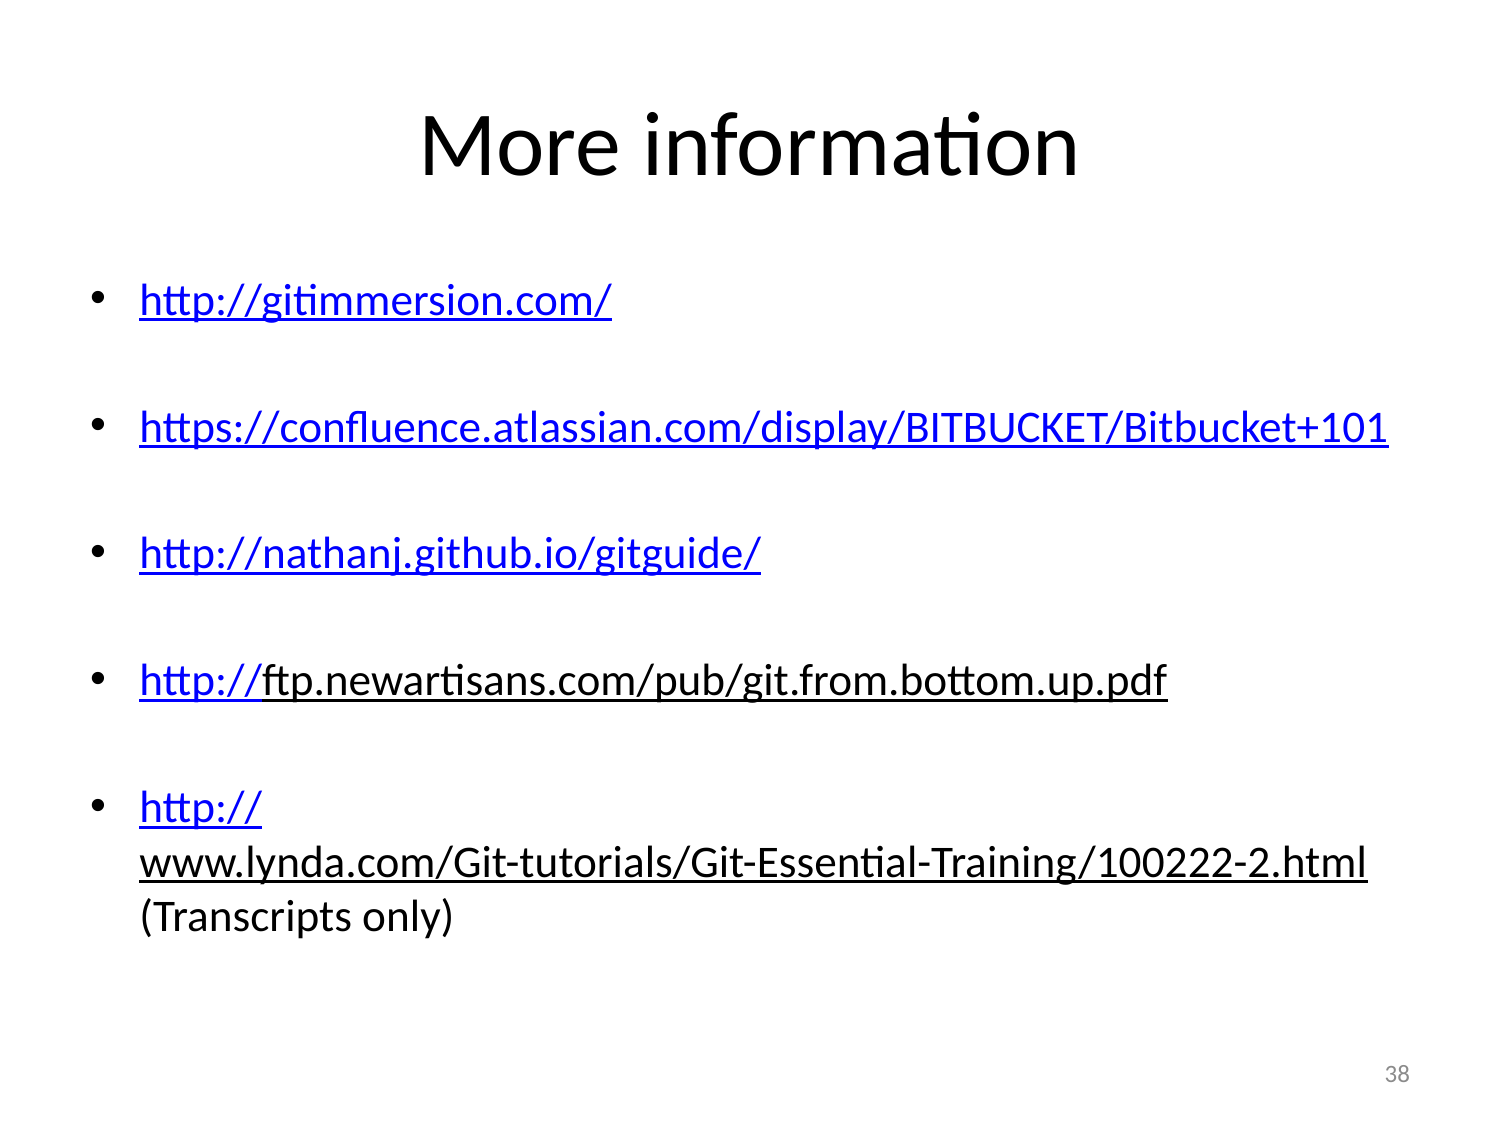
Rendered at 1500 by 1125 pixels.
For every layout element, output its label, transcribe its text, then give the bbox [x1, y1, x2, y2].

list http://gitimmersion.com/ https://confluence.atlassian.com/display/BITBUCKET/Bitbucket+101 http://nathanj.github.io/gitguide/ http://ftp.newartisans.com/pub/git.from.bottom.up.pdf http://www.lynda.com/Git-tutorials/Git-Essential-Training/100222-2.html (Transcripts only) [75, 262, 1425, 1005]
slide_number 38 [1074, 1042, 1425, 1103]
title More information [75, 45, 1425, 233]
